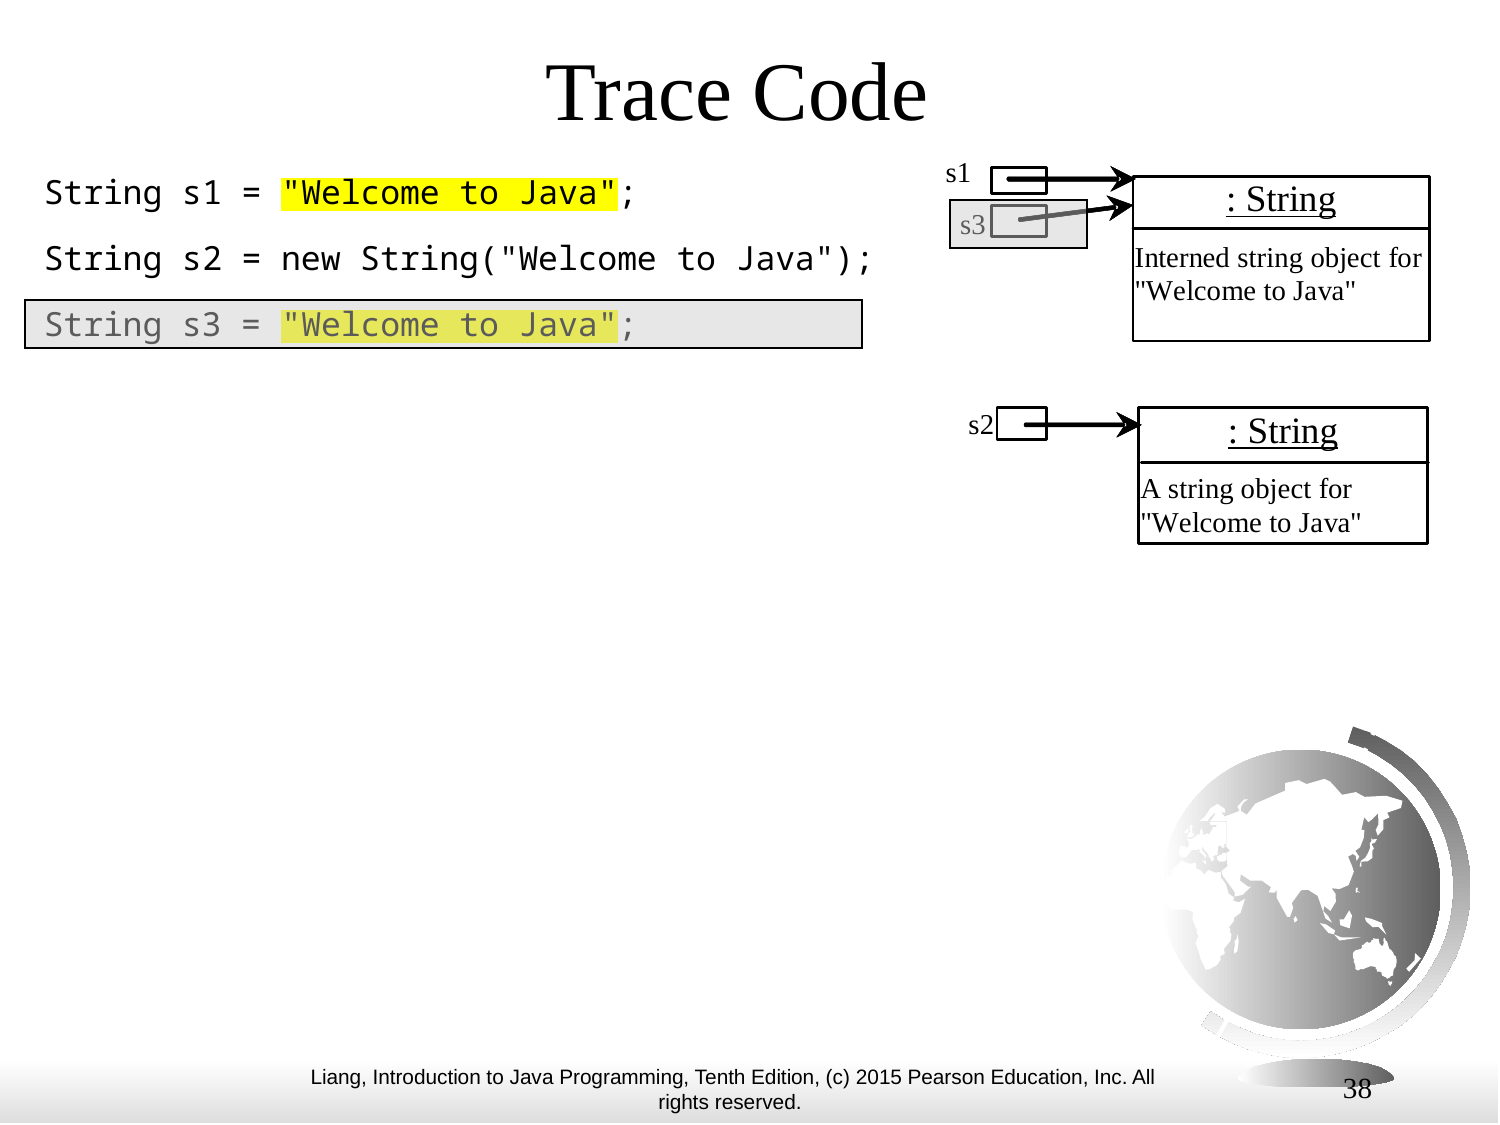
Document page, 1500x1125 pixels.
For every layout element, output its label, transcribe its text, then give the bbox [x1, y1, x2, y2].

slide_number 38 [1074, 1049, 1388, 1125]
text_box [26, 162, 1474, 560]
title Trace Code [99, 37, 1375, 138]
